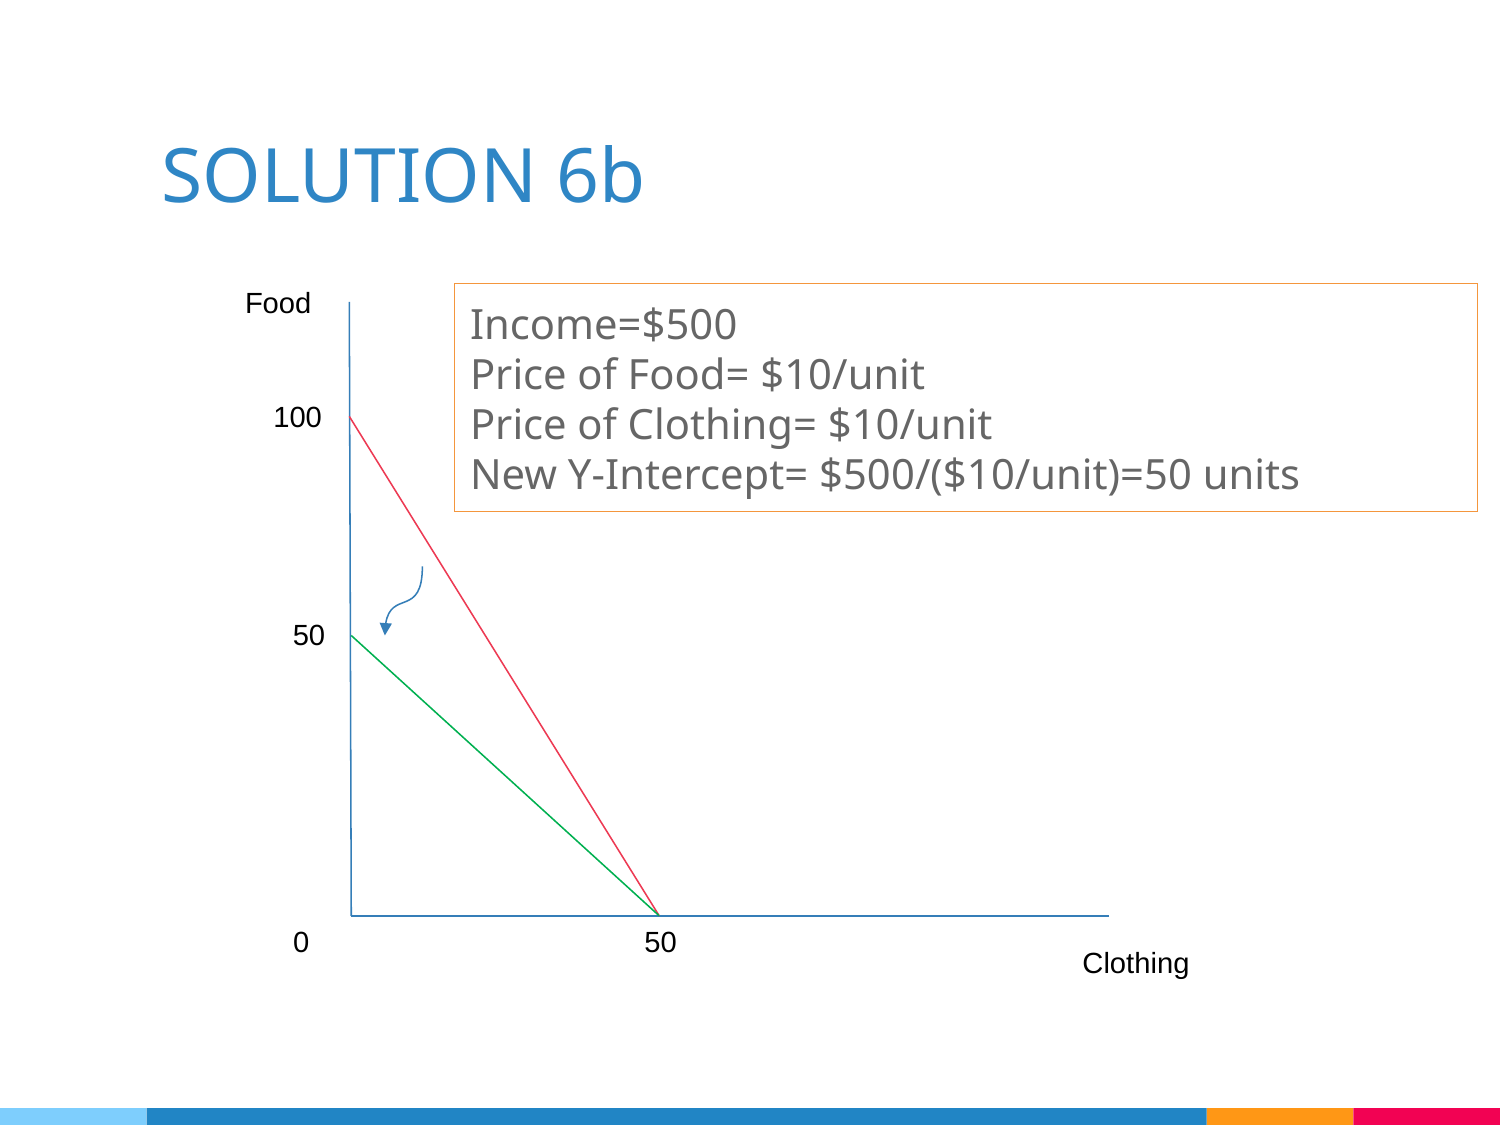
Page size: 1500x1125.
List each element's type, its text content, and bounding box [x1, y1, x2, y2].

text_box 50 [629, 925, 713, 966]
text_box Food [230, 276, 327, 327]
title SOLUTION 6b [146, 45, 1207, 233]
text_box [368, 581, 439, 620]
text_box 0 [278, 915, 352, 966]
text_box 100 [258, 391, 338, 441]
list Income=$500 Price of Food= $10/unit Price of Clothing= $10/unit New Y-Intercept= $500/($10/unit)=50 units [454, 283, 1478, 512]
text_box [350, 635, 660, 916]
text_box Clothing [1067, 937, 1242, 988]
text_box 50 [278, 608, 343, 659]
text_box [349, 416, 660, 635]
